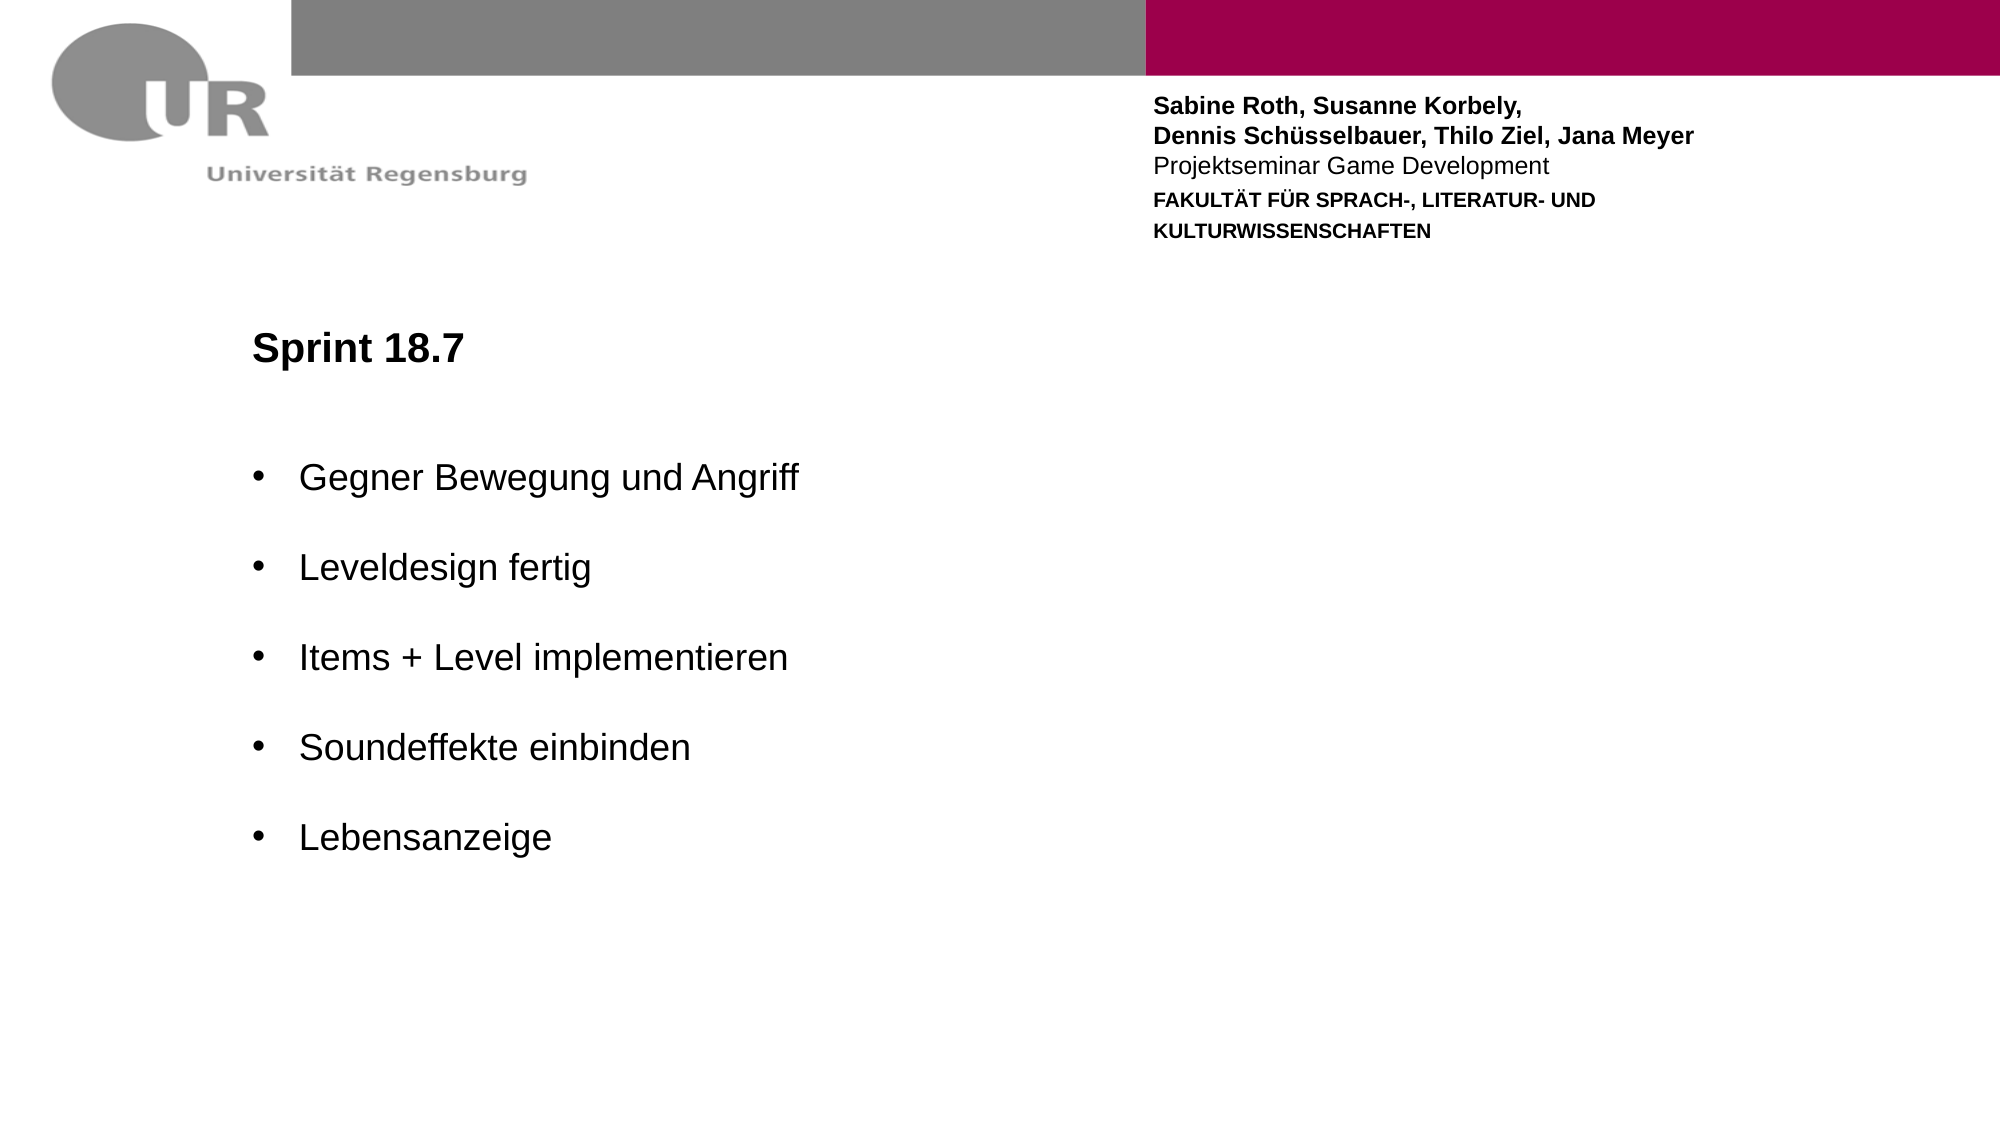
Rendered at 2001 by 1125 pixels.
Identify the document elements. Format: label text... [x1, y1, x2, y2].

text_box Gegner Bewegung und Angriff Leveldesign fertig Items + Level implementieren Soundeffekte einbinden Lebensanzeige [237, 445, 1868, 866]
text_box Sprint 18.7 [237, 313, 641, 379]
picture [23, 18, 559, 209]
